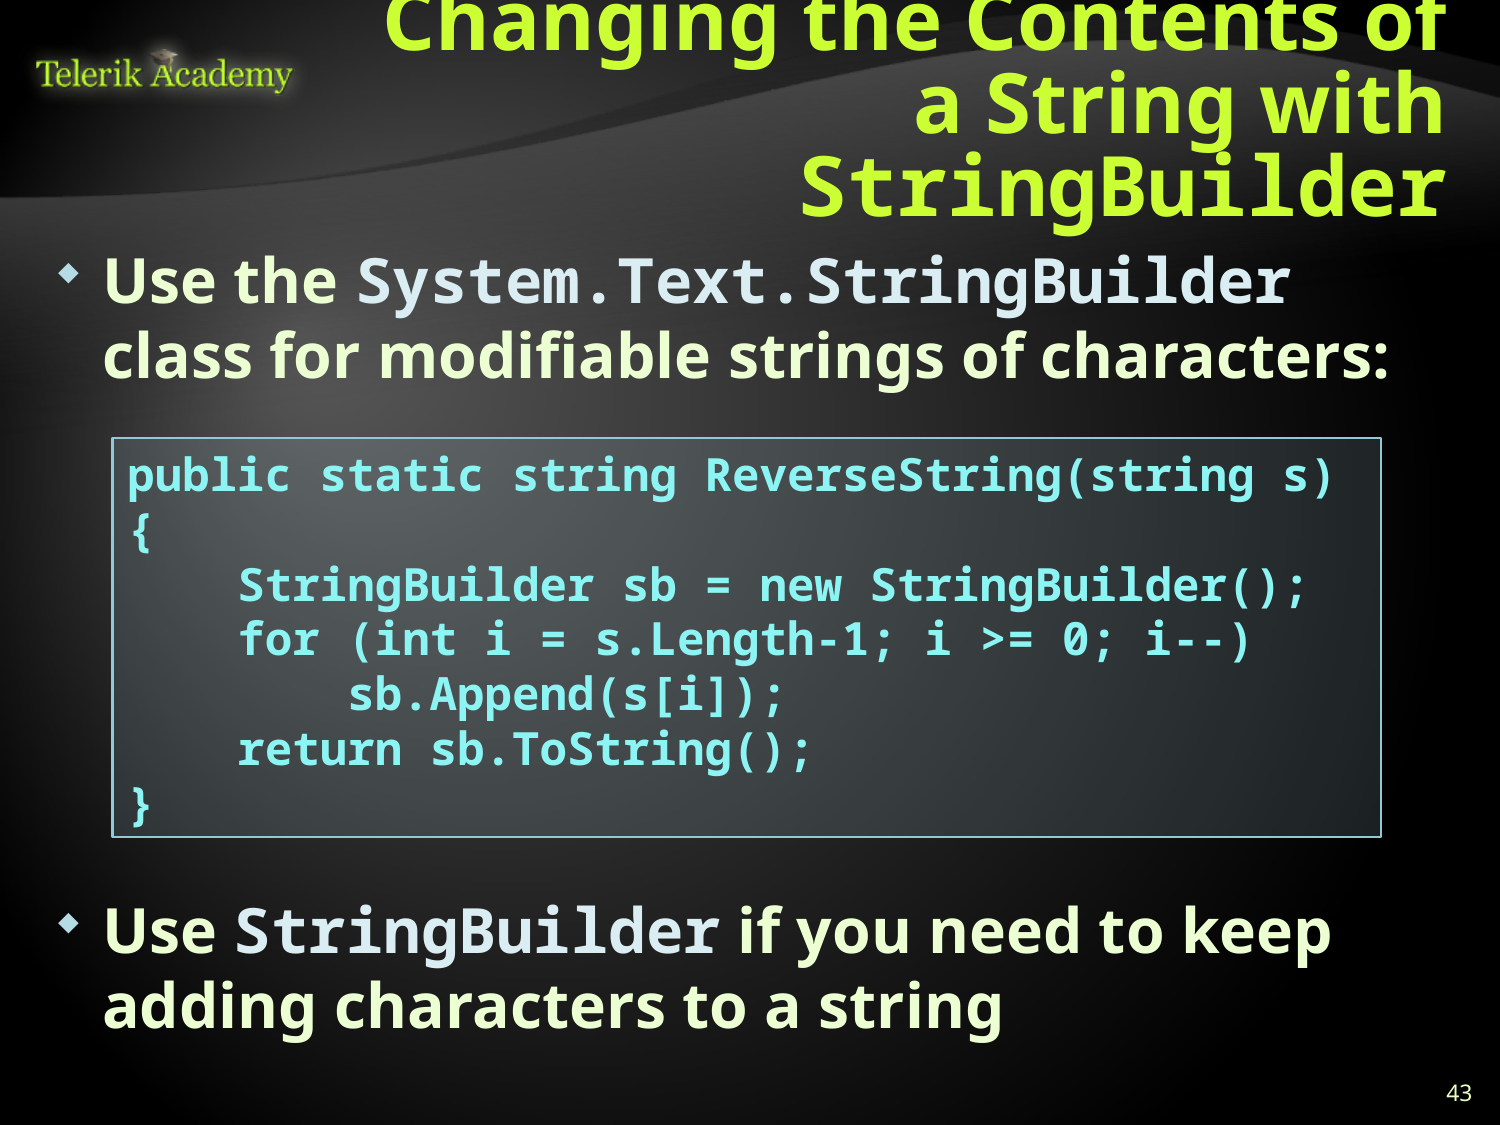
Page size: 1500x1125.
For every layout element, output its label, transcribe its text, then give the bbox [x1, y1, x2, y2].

list Use the System.Text.StringBuilder class for modifiable strings of characters: Use StringBuilder if you need to keep adding characters to a string [41, 234, 1459, 1071]
text_box public static string ReverseString(string s) { StringBuilder sb = new StringBuilder(); for (int i = s.Length-1; i >= 0; i--) sb.Append(s[i]); return sb.ToString(); } [112, 437, 1381, 838]
title Changing the Contents of a String with StringBuilder [324, 33, 1463, 184]
picture [0, 0, 1500, 1125]
slide_number 43 [1412, 1074, 1488, 1113]
